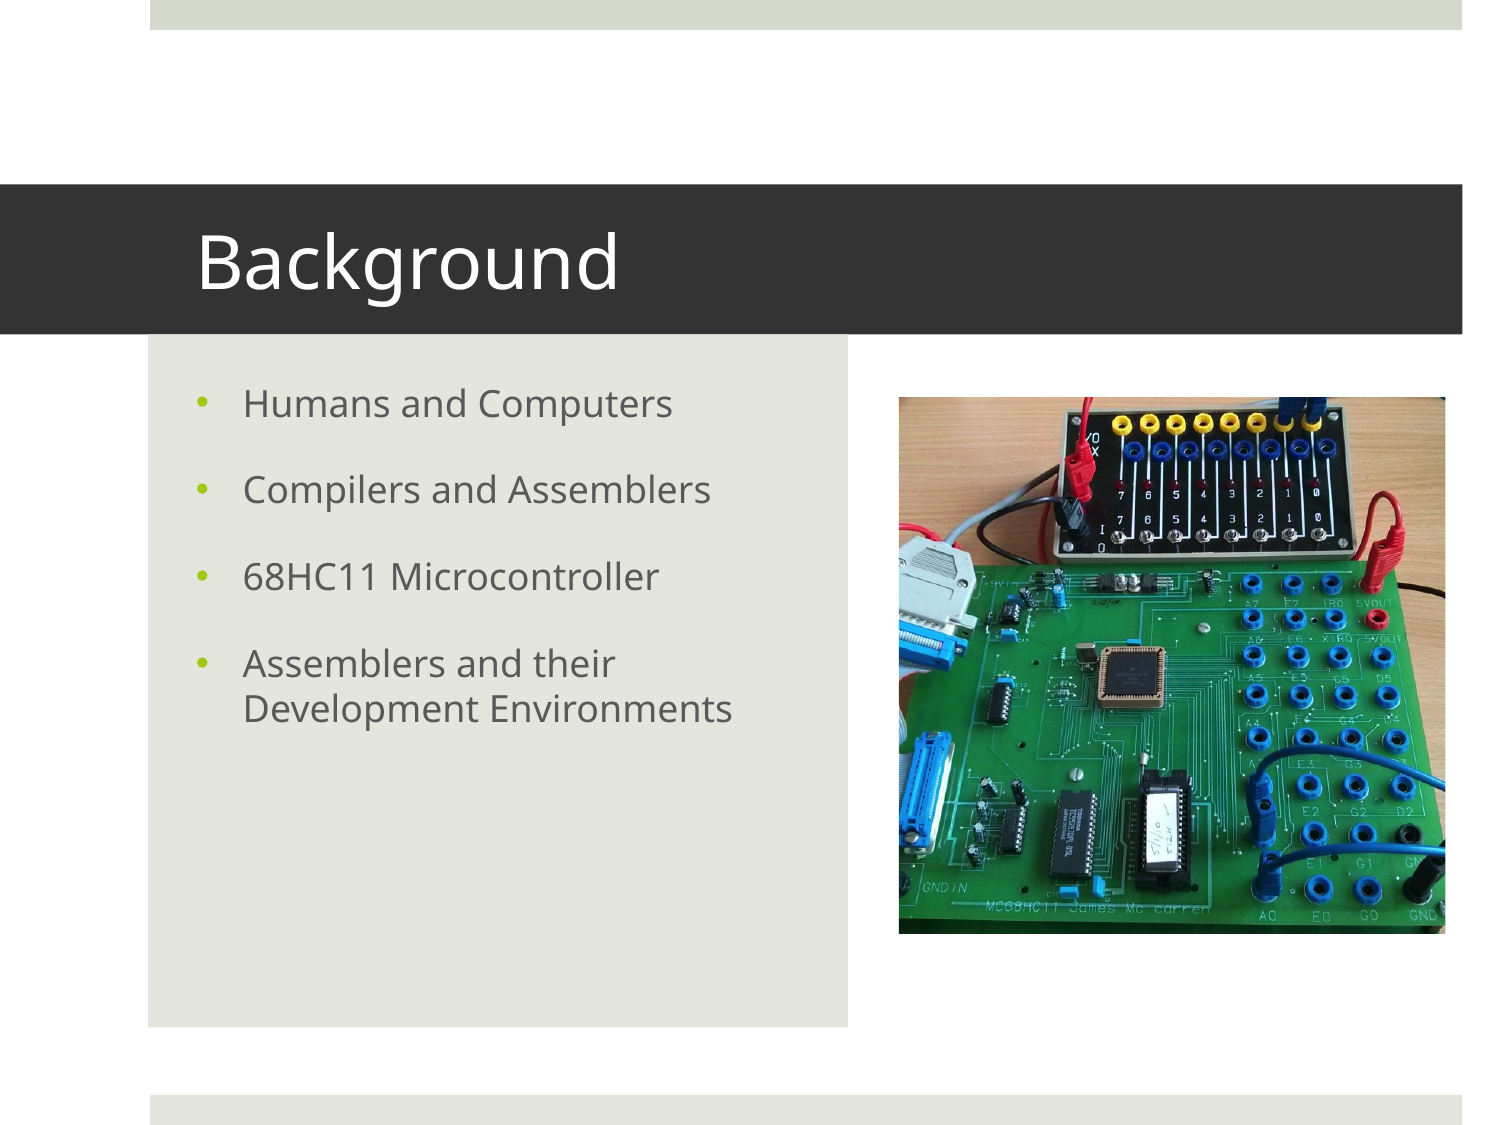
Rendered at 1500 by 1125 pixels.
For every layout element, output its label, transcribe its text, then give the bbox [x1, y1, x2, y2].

list Humans and Computers Compilers and Assemblers 68HC11 Microcontroller Assemblers and their Development Environments [147, 334, 848, 1028]
title Background [0, 184, 1463, 335]
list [898, 397, 1446, 934]
